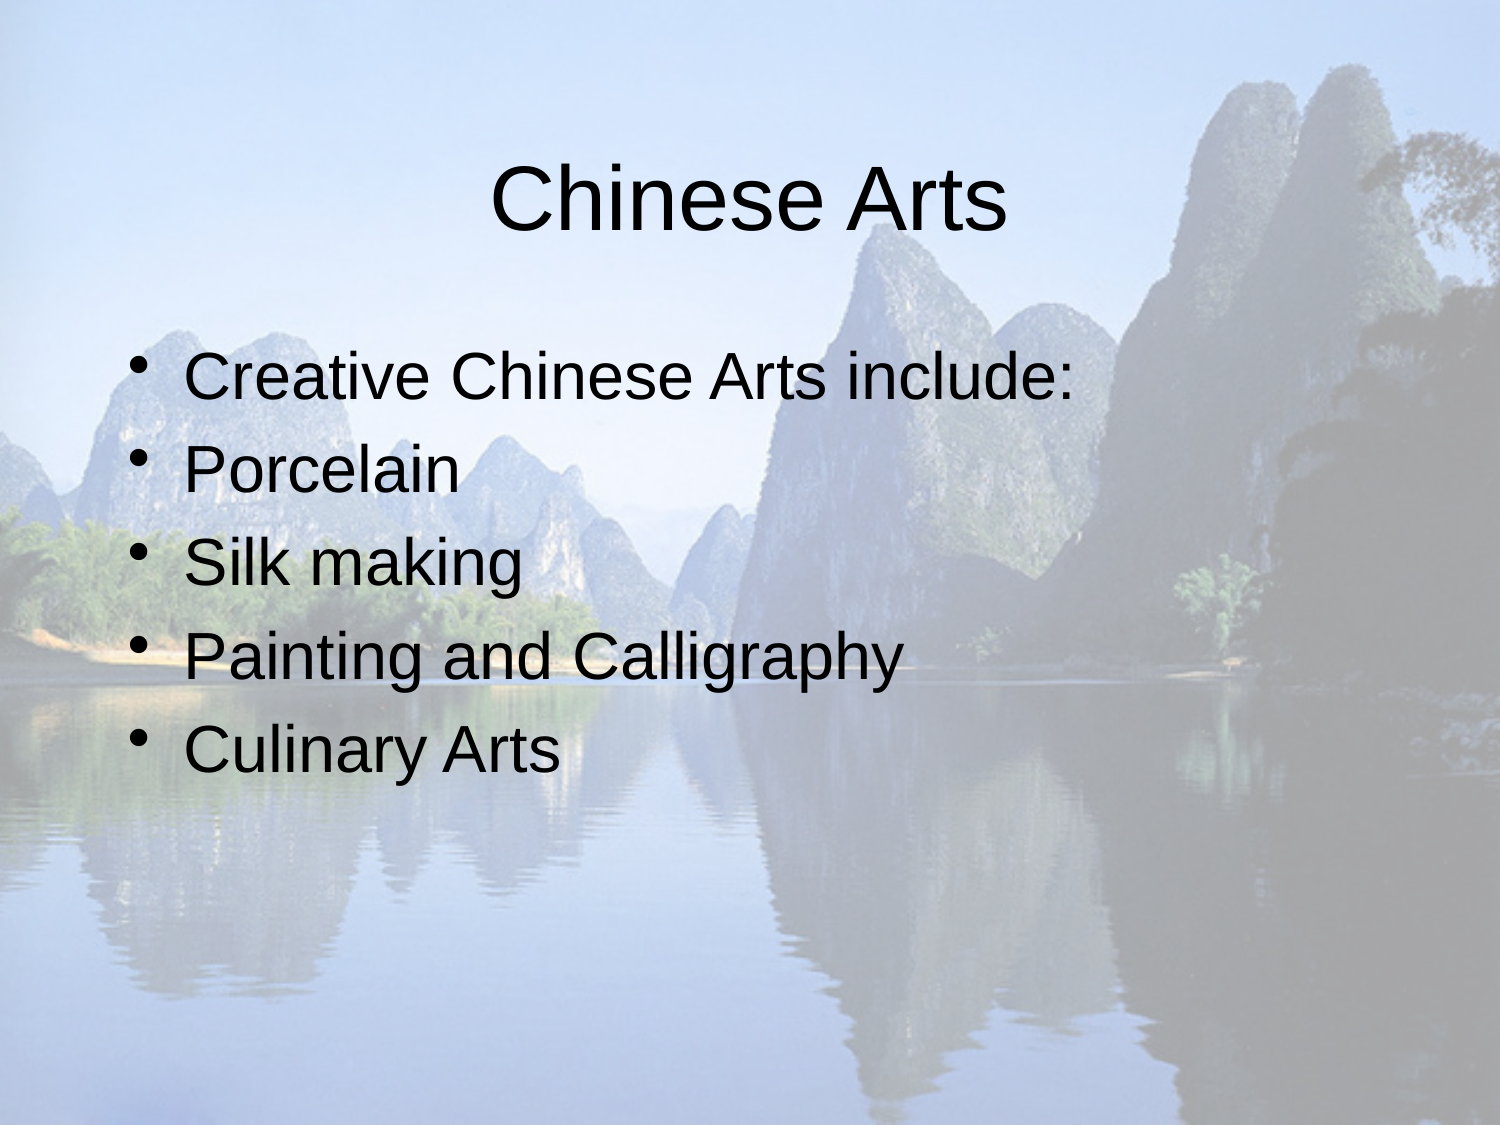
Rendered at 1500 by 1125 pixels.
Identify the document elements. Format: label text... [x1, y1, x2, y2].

list Creative Chinese Arts include: Porcelain Silk making Painting and Calligraphy Culinary Arts [112, 324, 1388, 1001]
title Chinese Arts [112, 99, 1388, 288]
